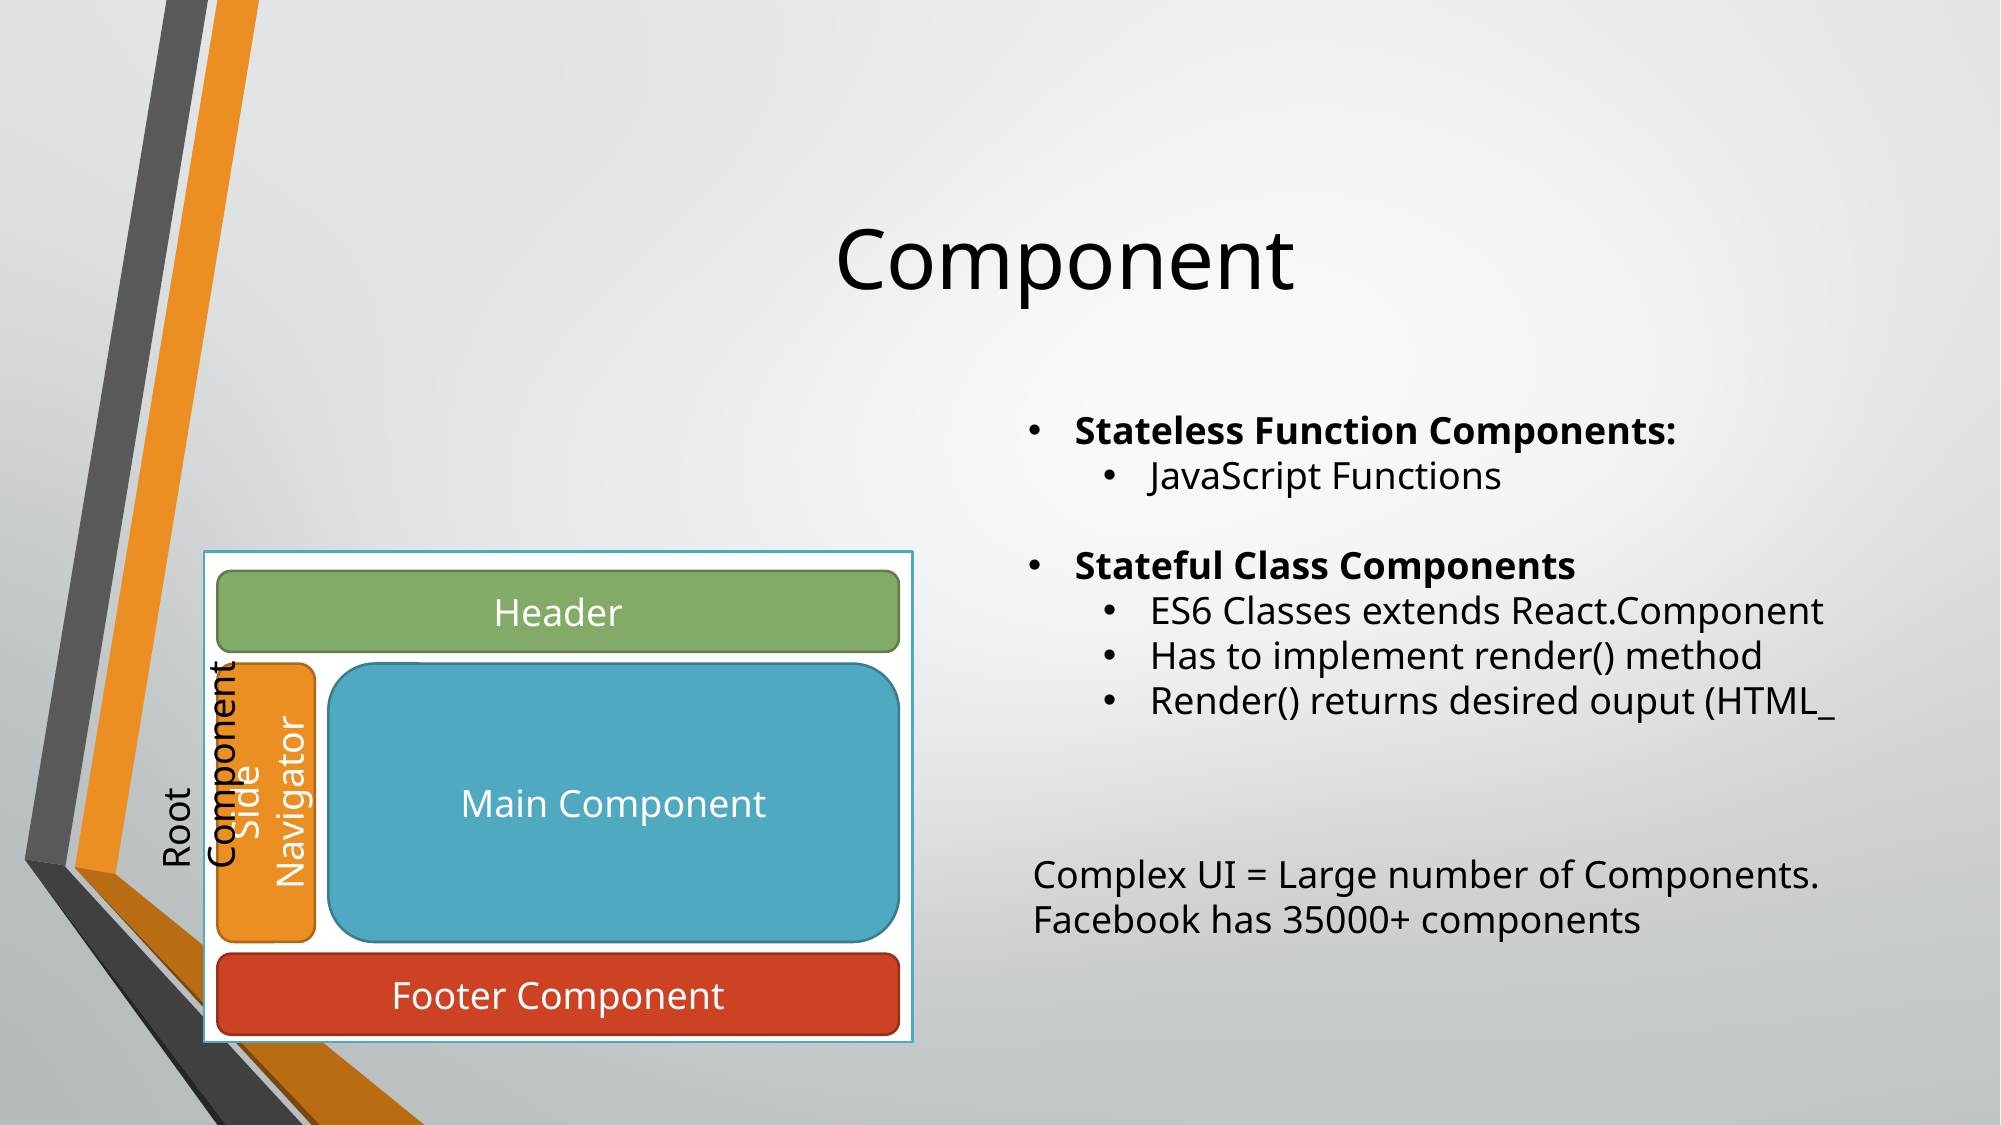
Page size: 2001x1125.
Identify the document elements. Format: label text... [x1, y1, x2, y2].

text_box Stateless Function Components: JavaScript Functions Stateful Class Components ES6 Classes extends React.Component Has to implement render() method Render() returns desired ouput (HTML_ [1013, 399, 1860, 730]
text_box Complex UI = Large number of Components. Facebook has 35000+ components [1017, 843, 1836, 949]
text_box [144, 551, 913, 1043]
title Component [243, 112, 1887, 400]
